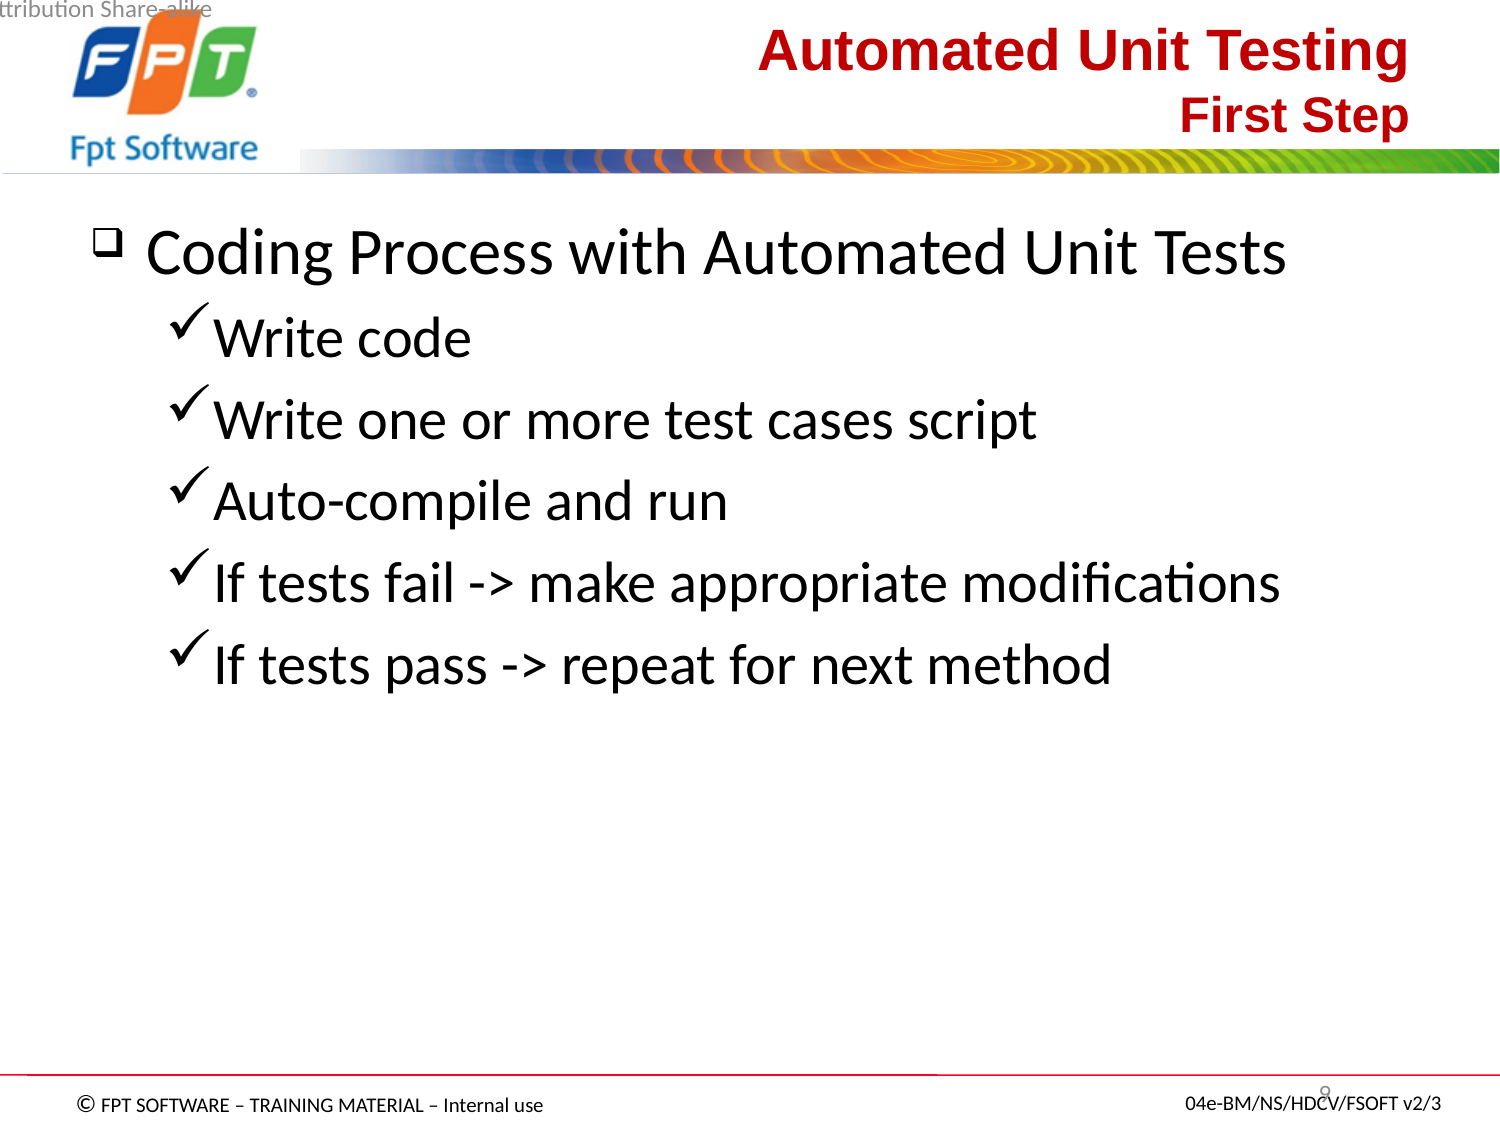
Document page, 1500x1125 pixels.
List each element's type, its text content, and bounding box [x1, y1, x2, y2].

list Coding Process with Automated Unit Tests Write code Write one or more test cases script Auto-compile and run If tests fail -> make appropriate modifications If tests pass -> repeat for next method [74, 199, 1426, 1006]
picture [0, 8, 1500, 300]
title Automated Unit Testing First Step [74, 0, 1426, 151]
slide_number 9 [1149, 1074, 1500, 1110]
